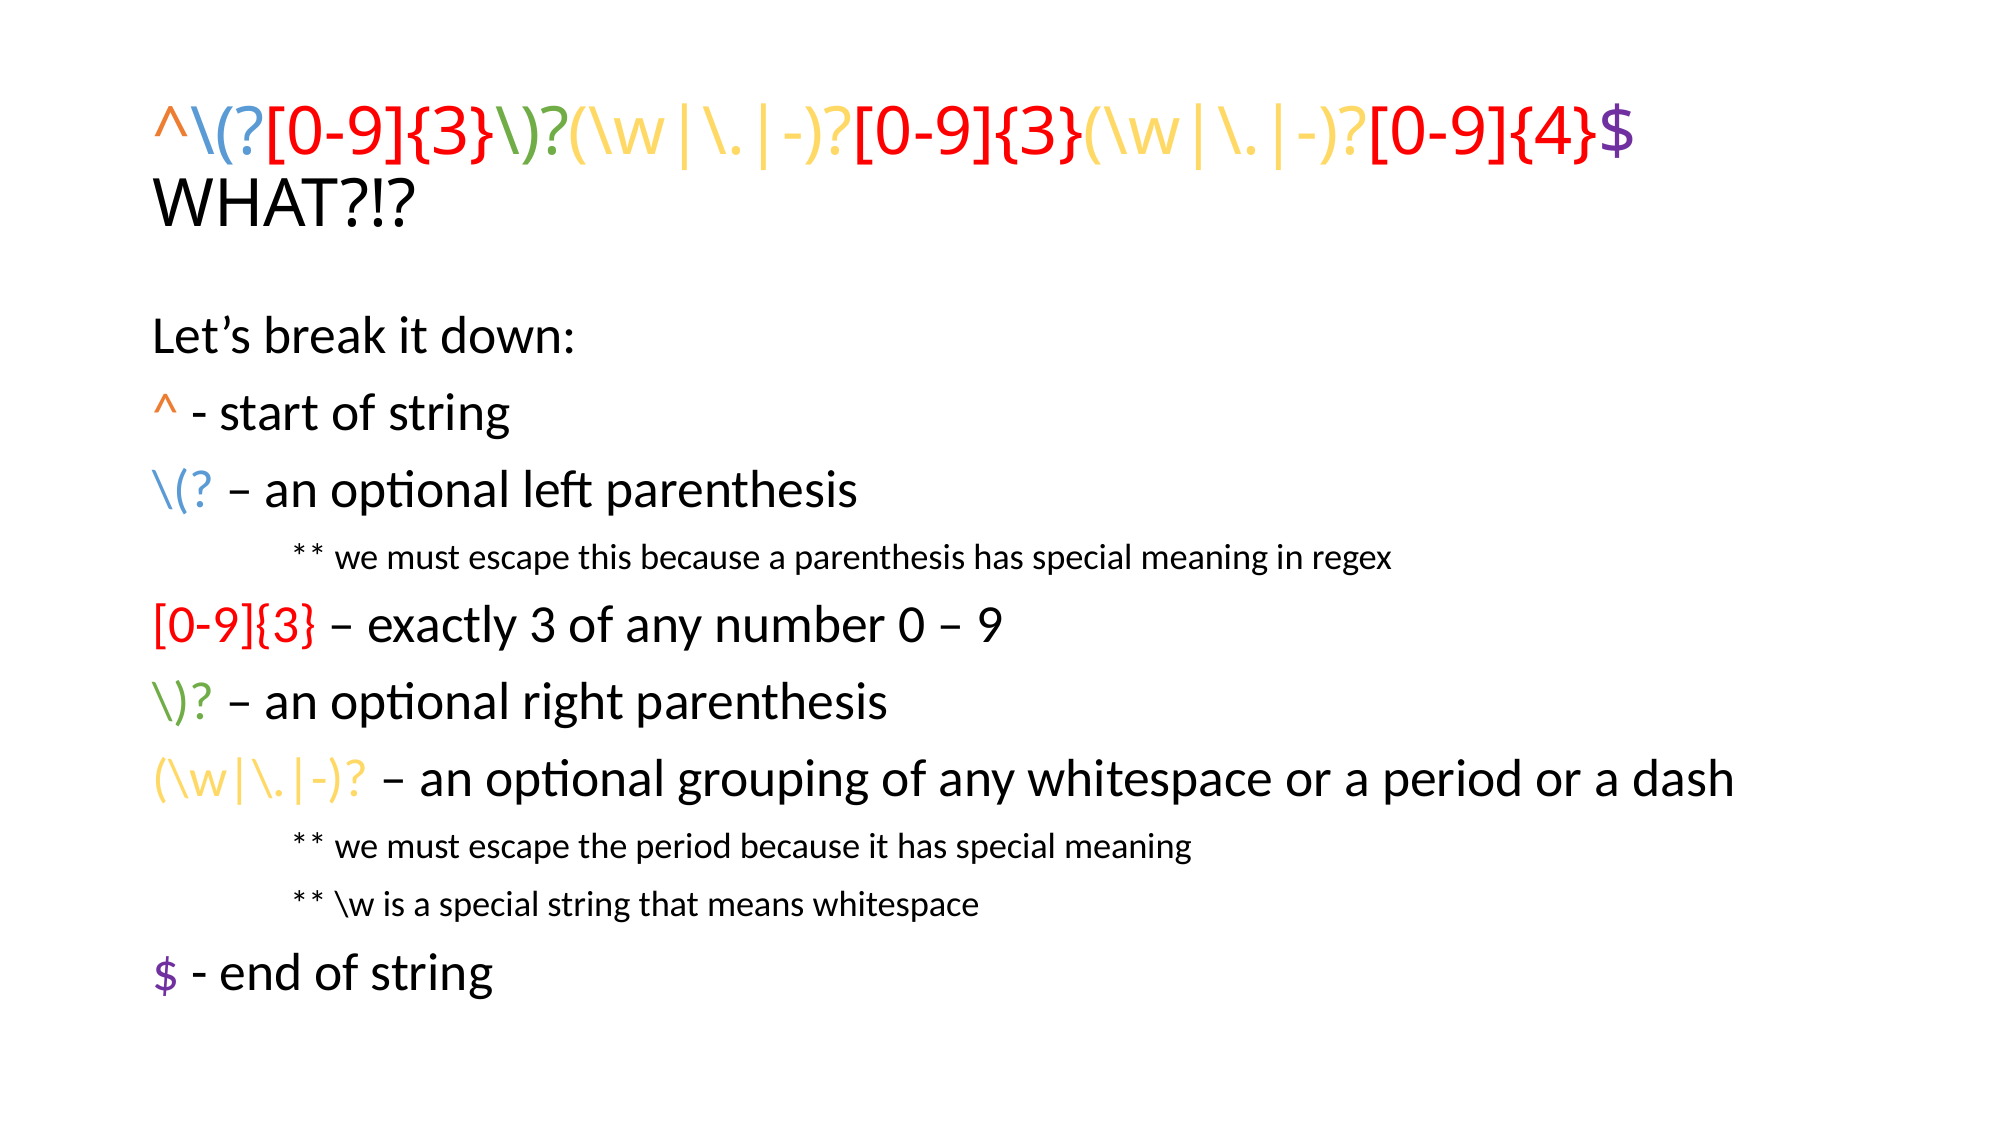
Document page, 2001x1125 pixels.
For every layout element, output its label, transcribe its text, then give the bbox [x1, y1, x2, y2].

list Let’s break it down: ^ - start of string \(? – an optional left parenthesis ** we must escape this because a parenthesis has special meaning in regex [0-9]{3} – exactly 3 of any number 0 – 9 \)? – an optional right parenthesis (\w|\.|-)? – an optional grouping of any whitespace or a period or a dash ** we must escape the period because it has special meaning ** \w is a special string that means whitespace $ - end of string [137, 299, 1863, 1014]
title ^\(?[0-9]{3}\)?(\w|\.|-)?[0-9]{3}(\w|\.|-)?[0-9]{4}$ WHAT?!? [137, 59, 1863, 278]
